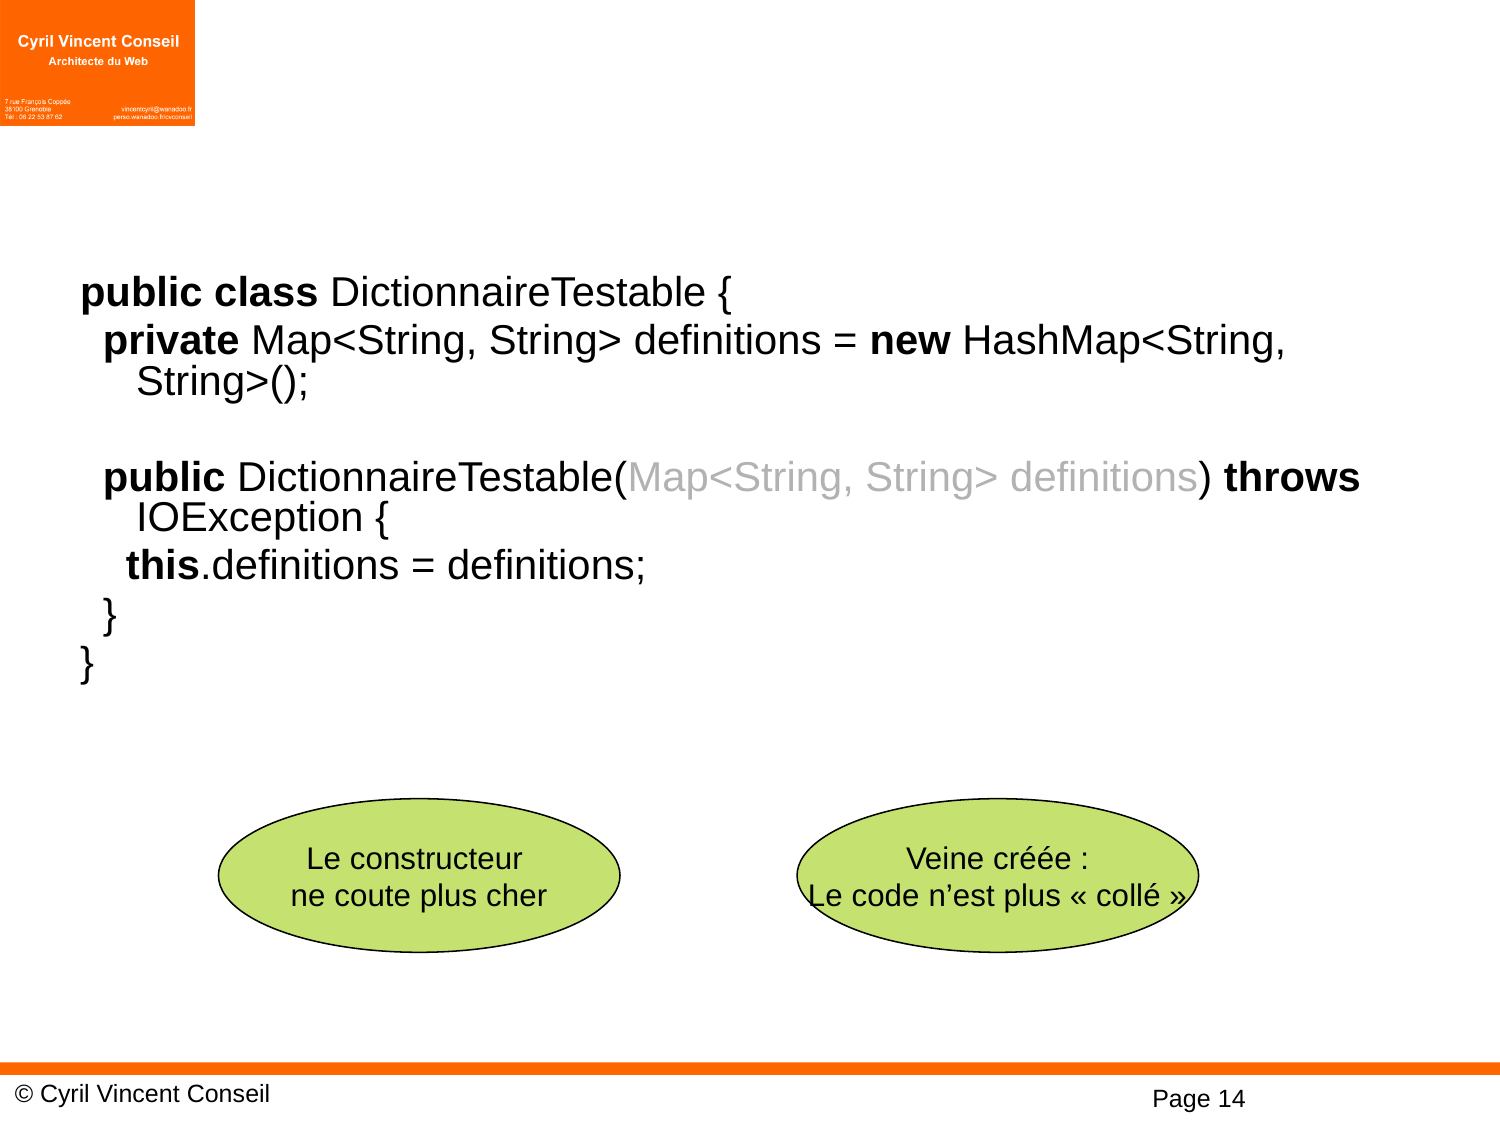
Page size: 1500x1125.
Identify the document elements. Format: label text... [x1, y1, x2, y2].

text_box Veine créée : Le code n’est plus « collé » [797, 798, 1199, 953]
text_box Le constructeur ne coute plus cher [218, 798, 621, 953]
list public class DictionnaireTestable { private Map<String, String> definitions = new HashMap<String, String>(); public DictionnaireTestable(Map<String, String> definitions) throws IOException { this.definitions = definitions; } } [64, 267, 1470, 943]
picture [0, 0, 195, 126]
